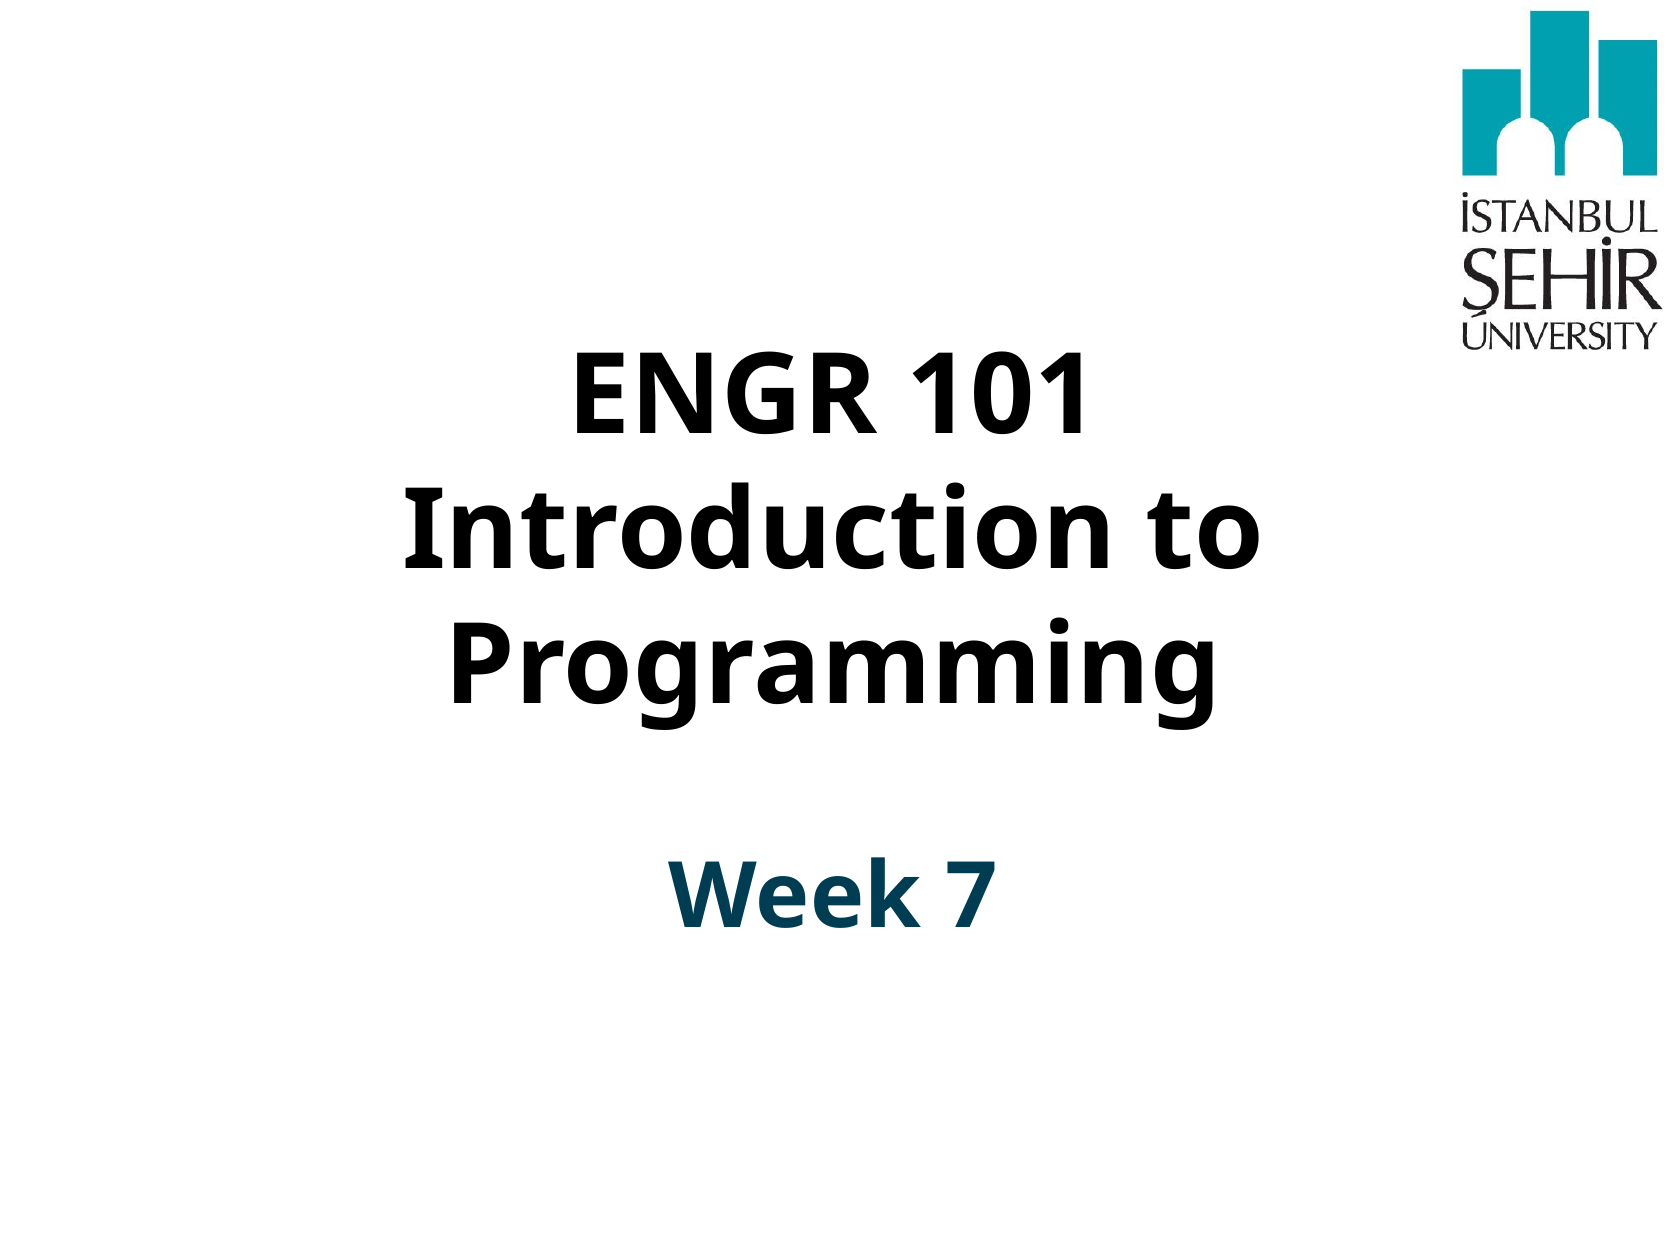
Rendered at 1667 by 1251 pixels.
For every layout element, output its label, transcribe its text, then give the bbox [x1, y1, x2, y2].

title ENGR 101 Introduction to Programming Week 7 [162, 270, 1505, 952]
picture [1439, 0, 1667, 375]
